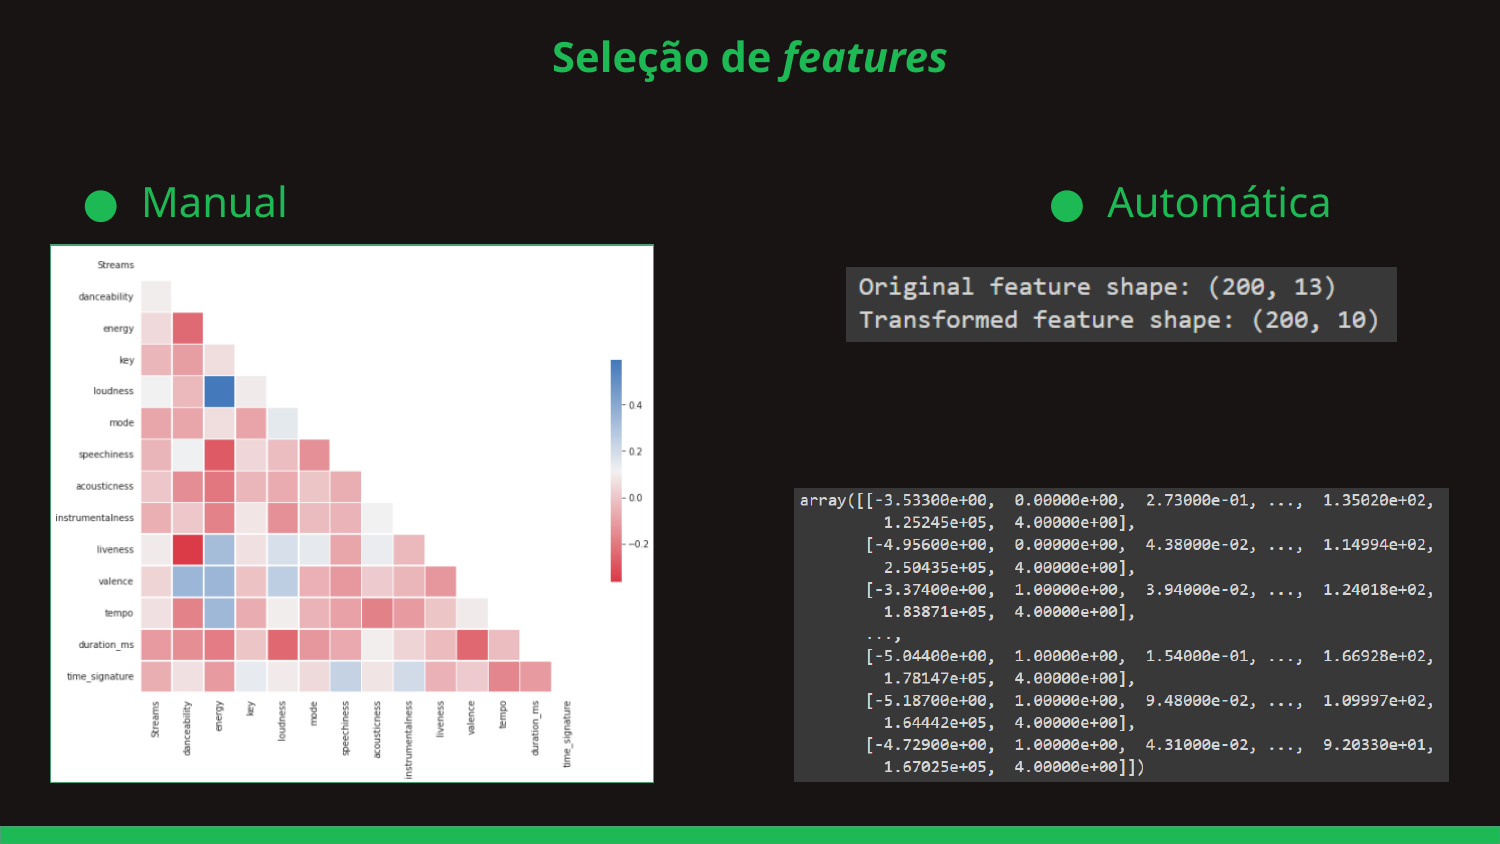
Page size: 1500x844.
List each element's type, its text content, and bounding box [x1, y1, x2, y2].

title Manual [51, 161, 483, 244]
picture [846, 266, 1398, 342]
title Seleção de features [51, 16, 1449, 101]
title Automática [1017, 161, 1449, 246]
picture [50, 245, 654, 783]
picture [794, 488, 1450, 783]
